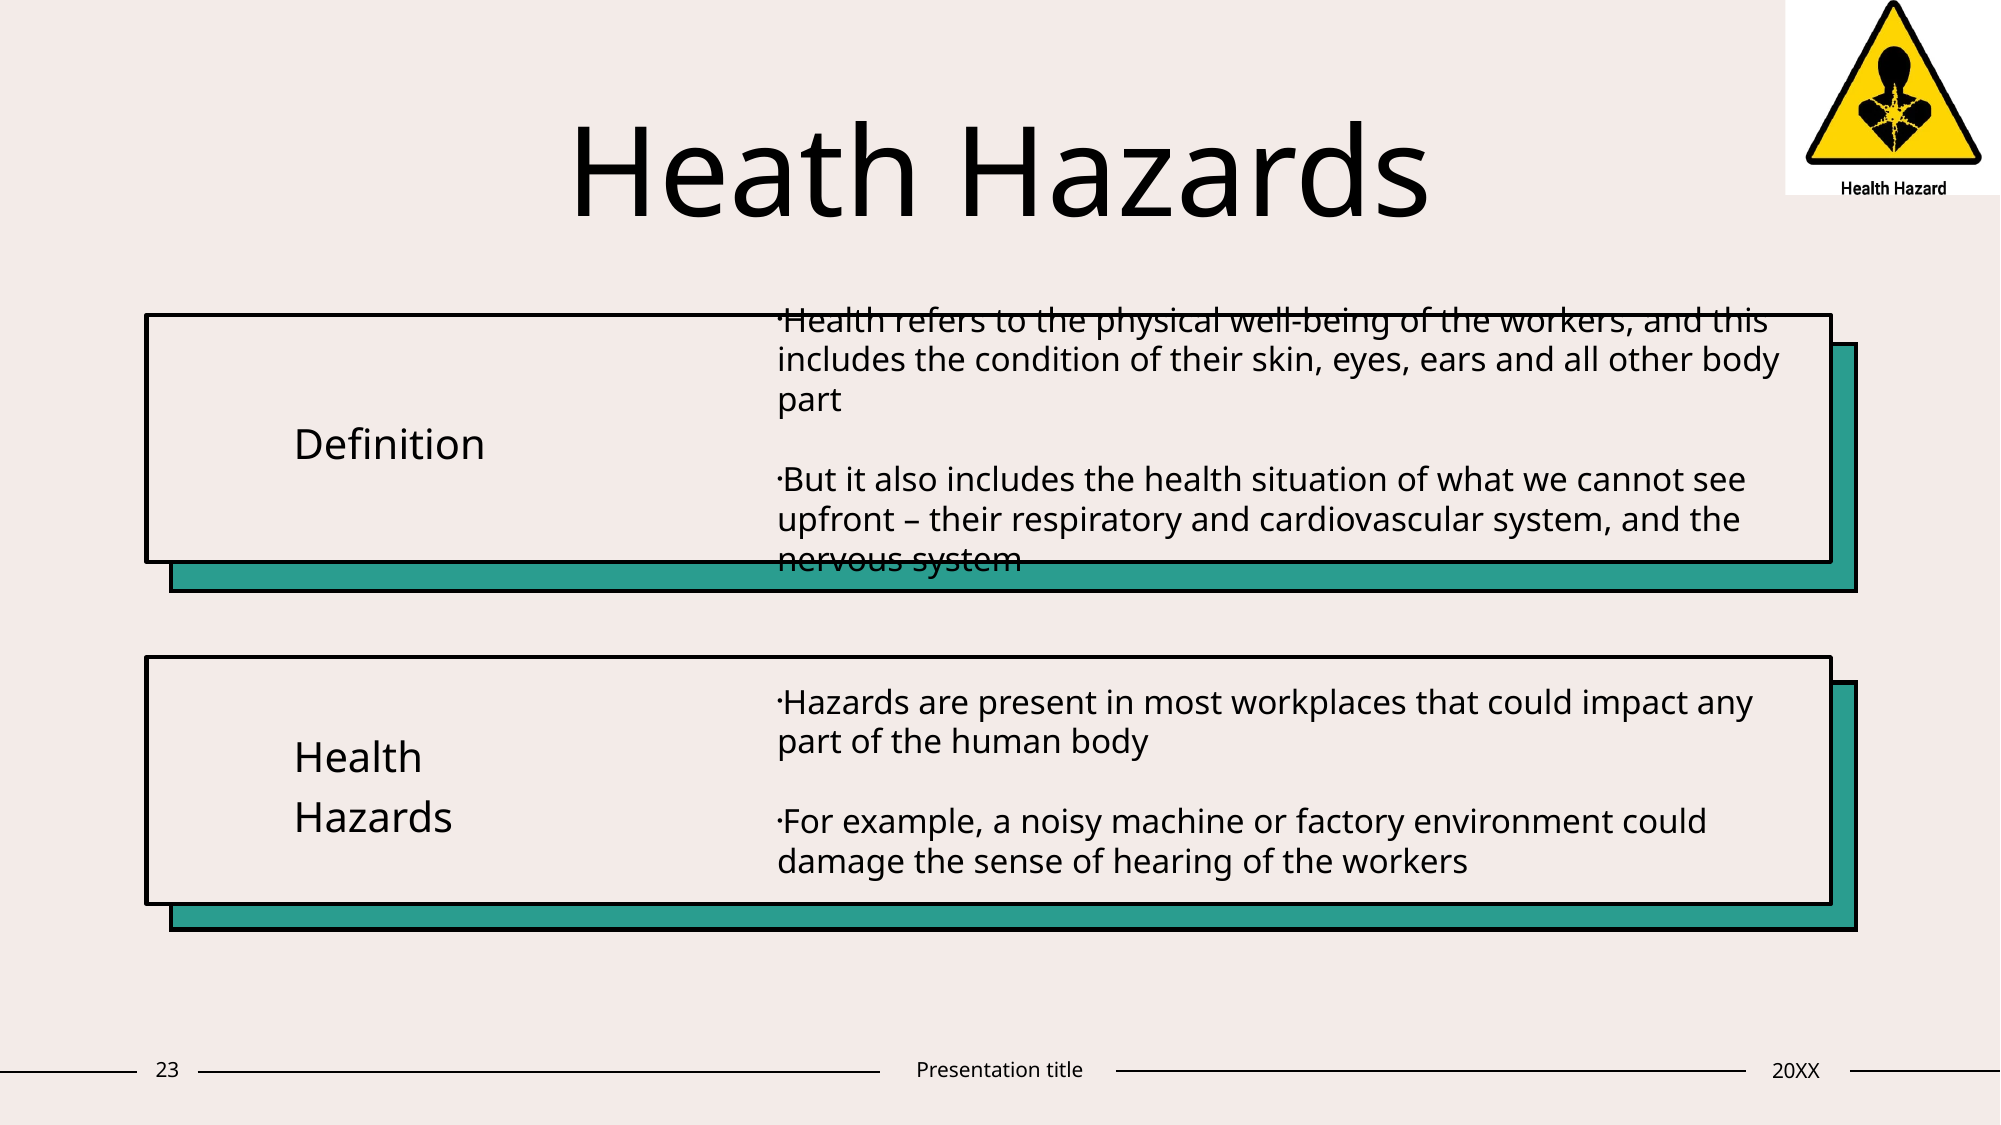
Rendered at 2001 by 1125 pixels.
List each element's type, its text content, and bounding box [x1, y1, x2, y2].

list Health refers to the physical well-being of the workers, and this includes the condition of their skin, eyes, ears and all other body part But it also includes the health situation of what we cannot see upfront – their respiratory and cardiovascular system, and the nervous system [761, 329, 1814, 548]
footer Presentation title [879, 1050, 1120, 1091]
list Definition [144, 313, 1833, 564]
list Hazards are present in most workplaces that could impact any part of the human body For example, a noisy machine or factory environment could damage the sense of hearing of the workers [761, 671, 1814, 890]
slide_number 20XX [1743, 1050, 1849, 1091]
list Health Hazards [144, 655, 1833, 906]
picture [1785, 0, 2000, 195]
slide_number 23 [137, 1050, 198, 1091]
title Heath Hazards [187, 83, 1813, 251]
